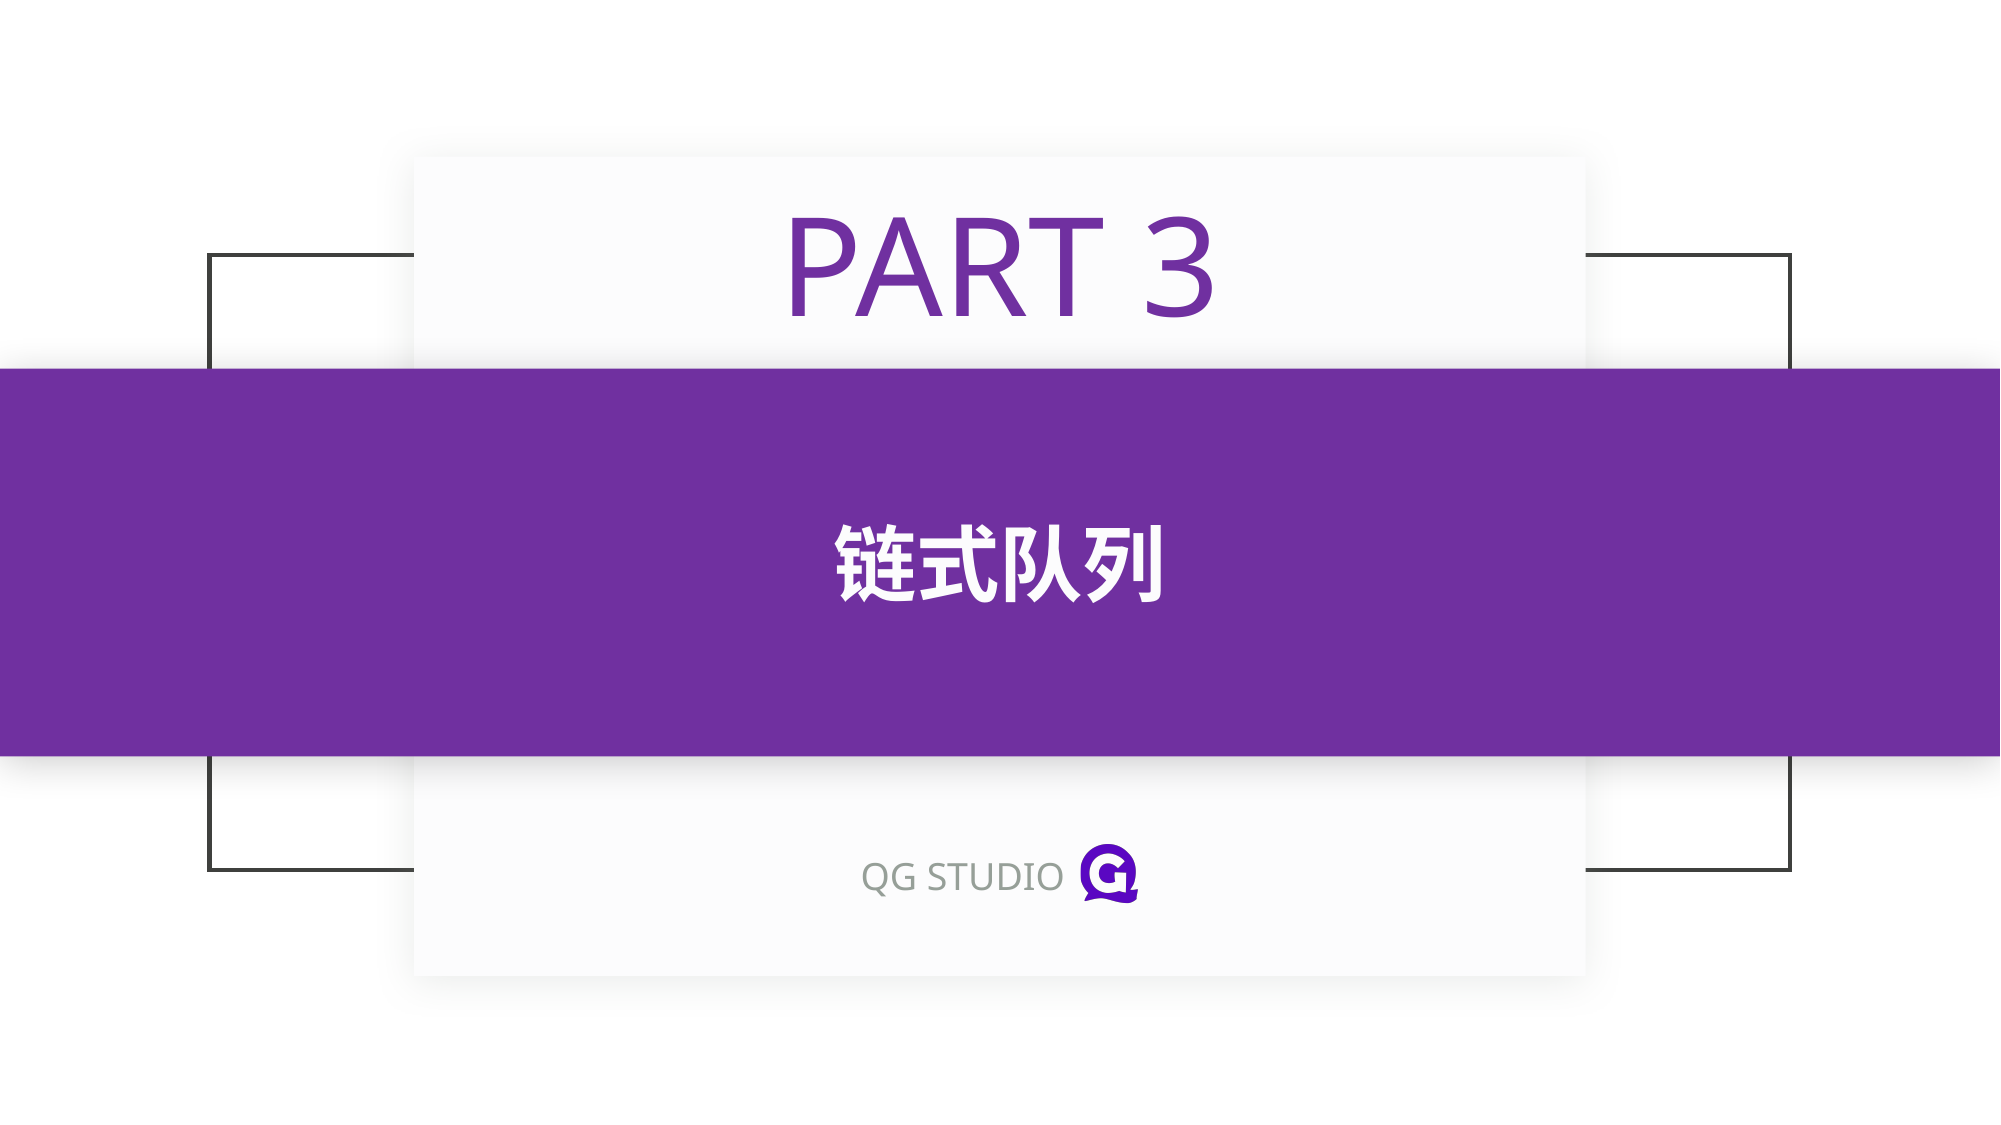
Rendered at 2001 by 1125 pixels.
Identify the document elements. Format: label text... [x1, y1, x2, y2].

text_box [413, 156, 1587, 353]
text_box [413, 788, 1587, 977]
text_box [208, 788, 403, 871]
text_box [1597, 788, 1791, 871]
text_box QG STUDIO [845, 845, 1080, 906]
text_box [1597, 254, 1791, 353]
text_box 链式队列 [818, 504, 1182, 620]
picture [1080, 844, 1144, 908]
text_box [208, 254, 403, 353]
text_box PART 3 [764, 171, 1235, 352]
text_box [0, 368, 2000, 757]
